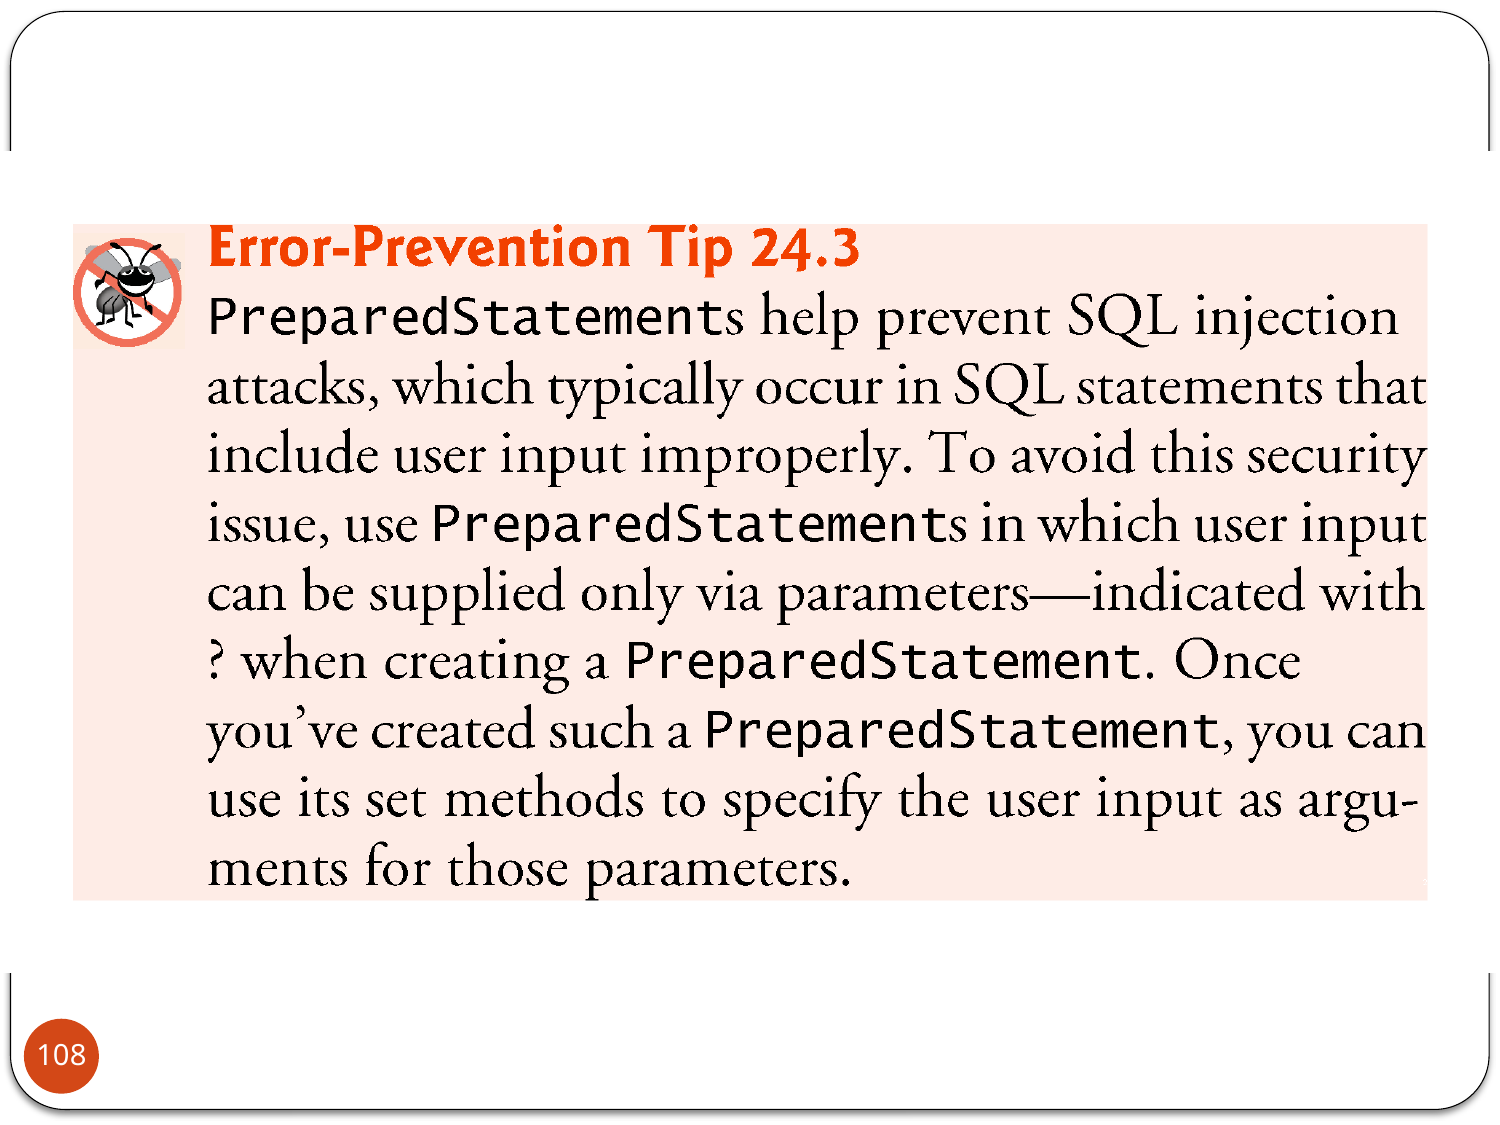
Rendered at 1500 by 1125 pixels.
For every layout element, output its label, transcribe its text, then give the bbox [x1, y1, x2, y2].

slide_number 108 [23, 1018, 99, 1094]
picture [0, 151, 1500, 974]
